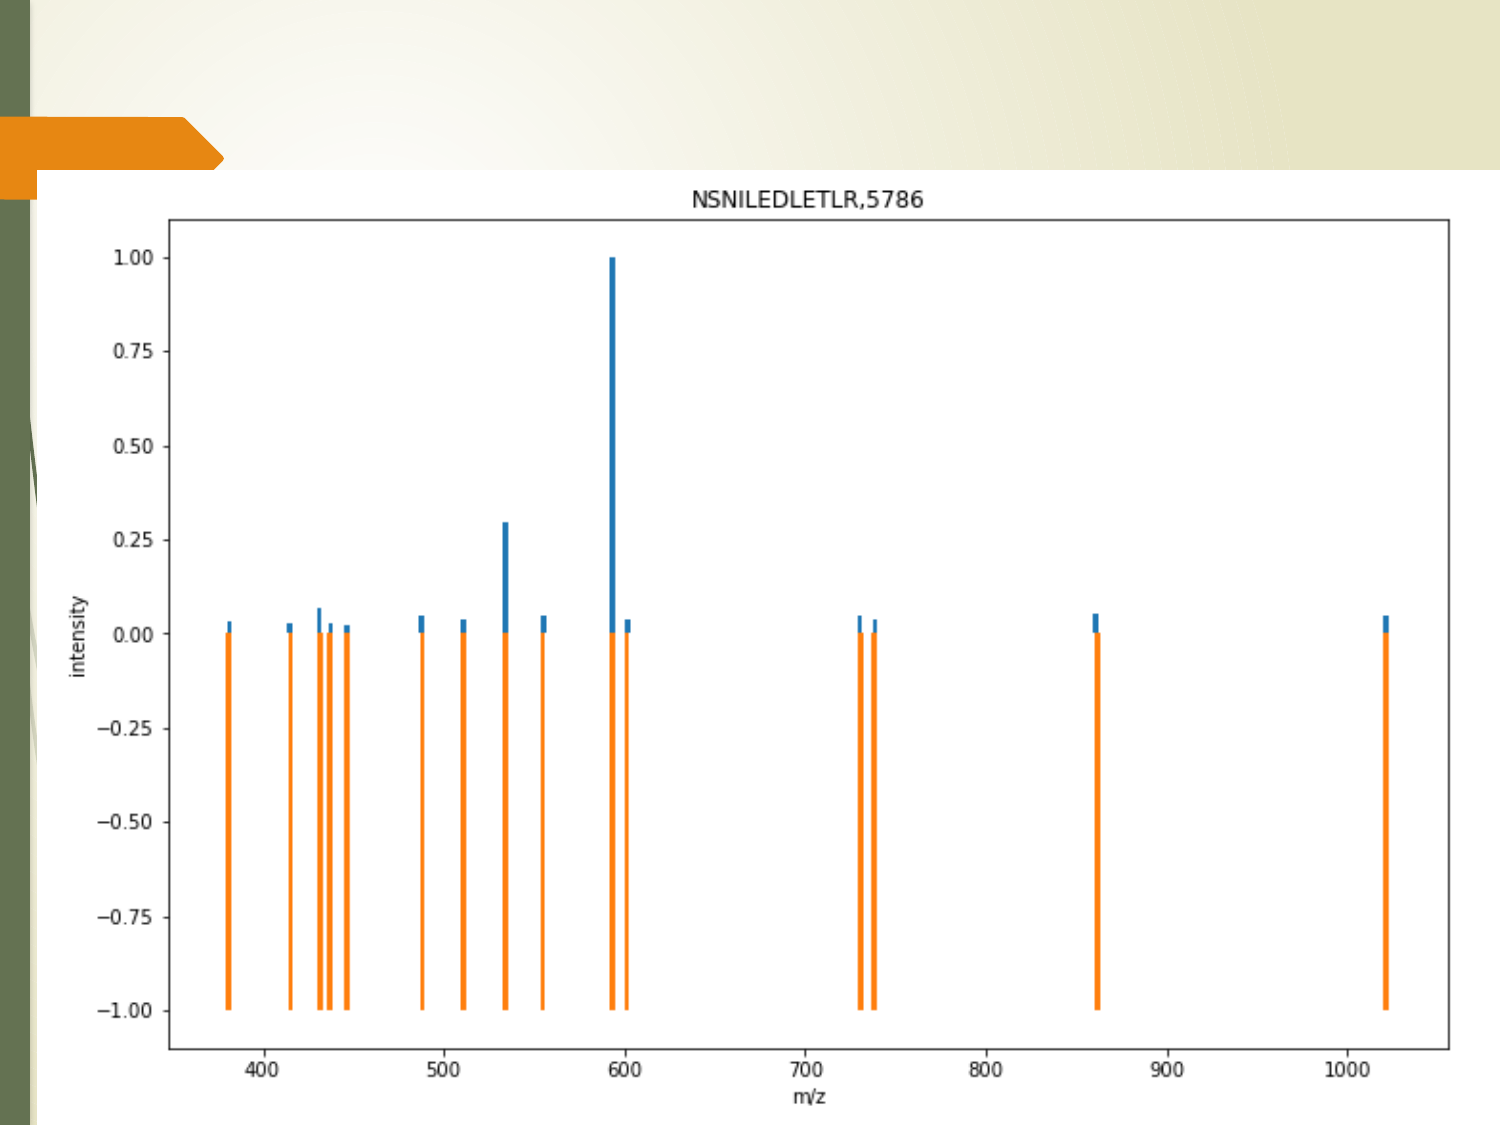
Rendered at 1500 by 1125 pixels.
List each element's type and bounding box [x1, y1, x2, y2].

picture [37, 170, 1500, 1125]
